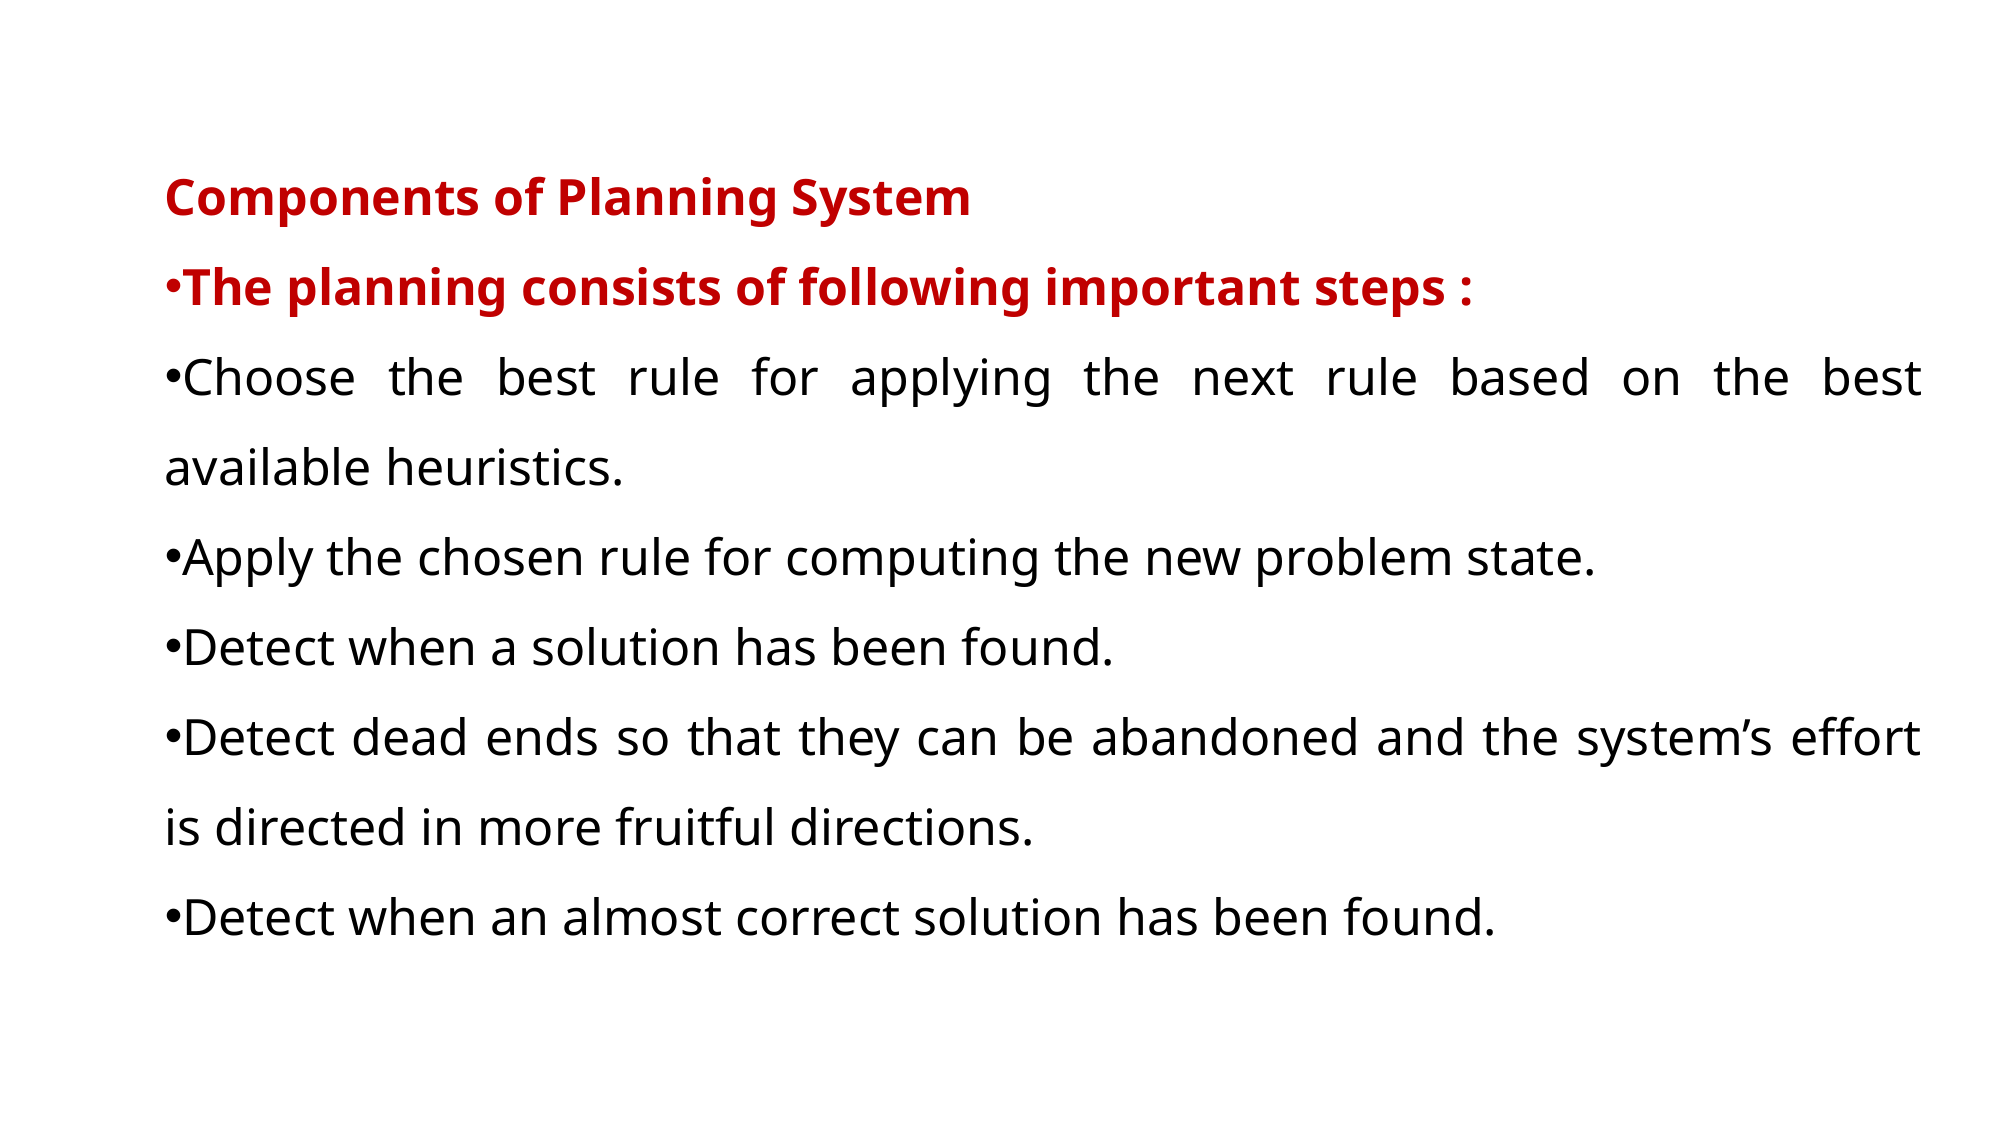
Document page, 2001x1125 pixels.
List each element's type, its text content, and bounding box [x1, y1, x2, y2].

text_box Components of Planning System The planning consists of following important steps : Choose the best rule for applying the next rule based on the best available heuristics. Apply the chosen rule for computing the new problem state. Detect when a solution has been found. Detect dead ends so that they can be abandoned and the system’s effort is directed in more fruitful directions. Detect when an almost correct solution has been found. [150, 127, 1939, 953]
